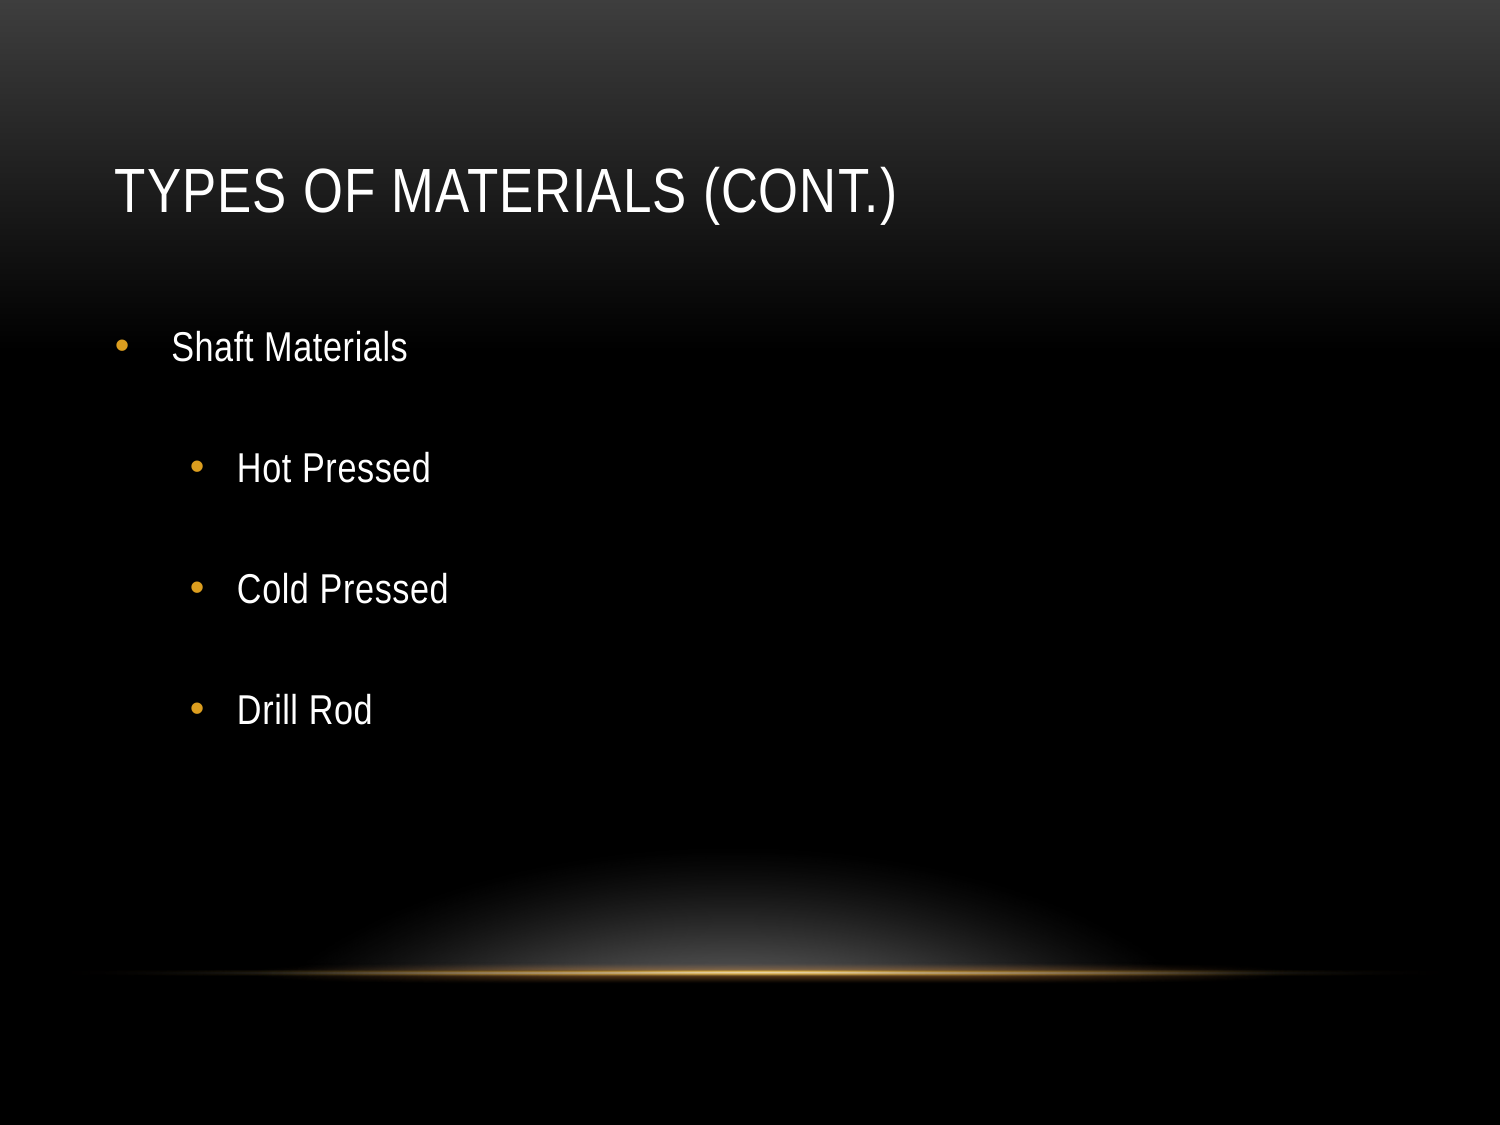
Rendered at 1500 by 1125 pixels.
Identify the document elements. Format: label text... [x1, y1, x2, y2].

list Shaft Materials Hot Pressed Cold Pressed Drill Rod [99, 262, 1400, 938]
title Types of materials (Cont.) [99, 45, 1400, 233]
picture [0, 0, 1500, 1125]
